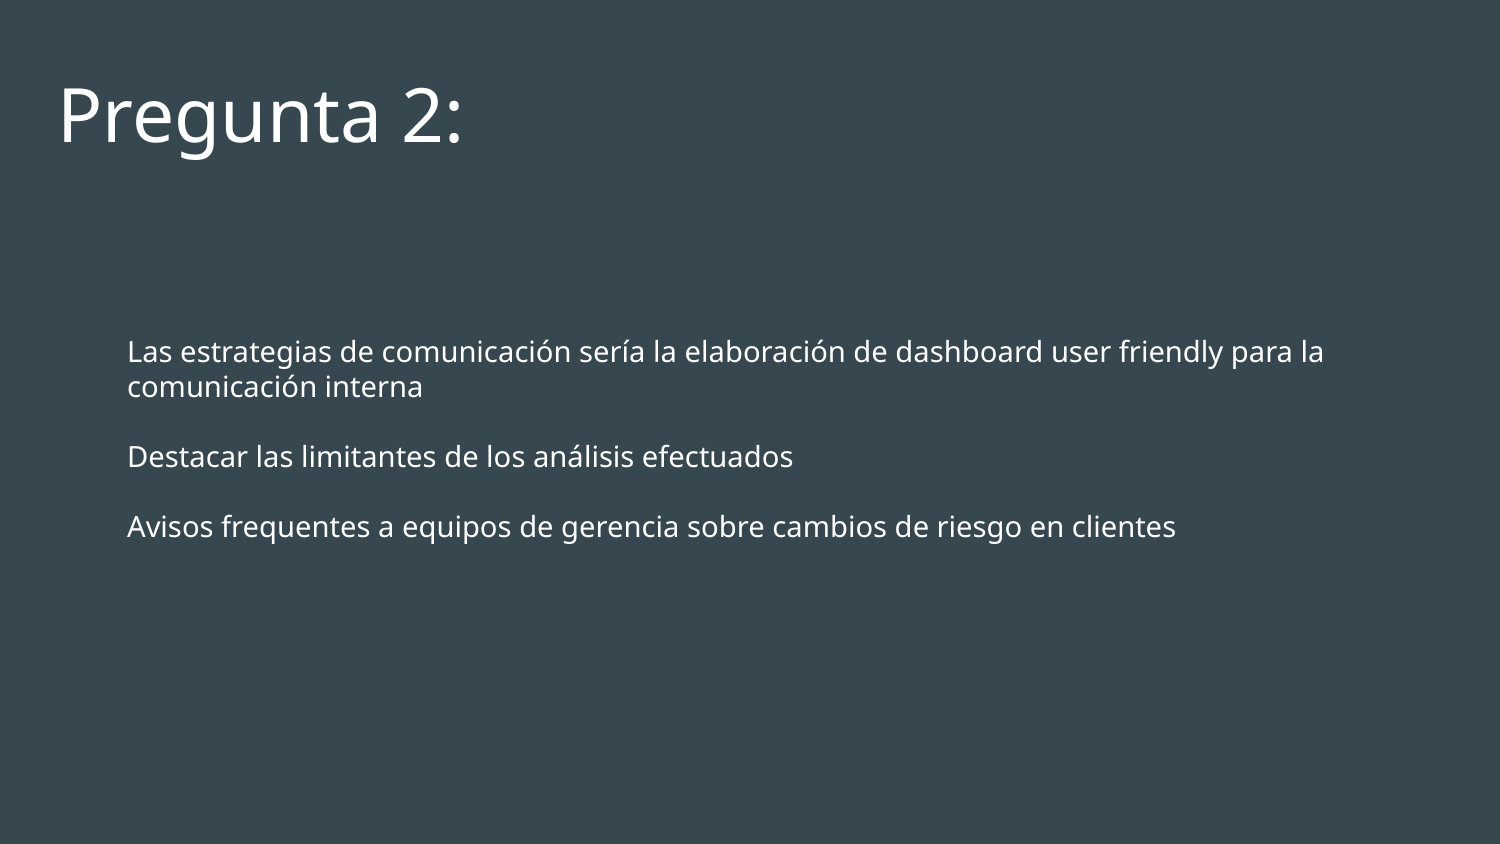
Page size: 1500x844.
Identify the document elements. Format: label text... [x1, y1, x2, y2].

title Pregunta 2: [42, 41, 1331, 183]
text_box Las estrategias de comunicación sería la elaboración de dashboard user friendly para la comunicación interna Destacar las limitantes de los análisis efectuados Avisos frequentes a equipos de gerencia sobre cambios de riesgo en clientes [112, 318, 1354, 559]
